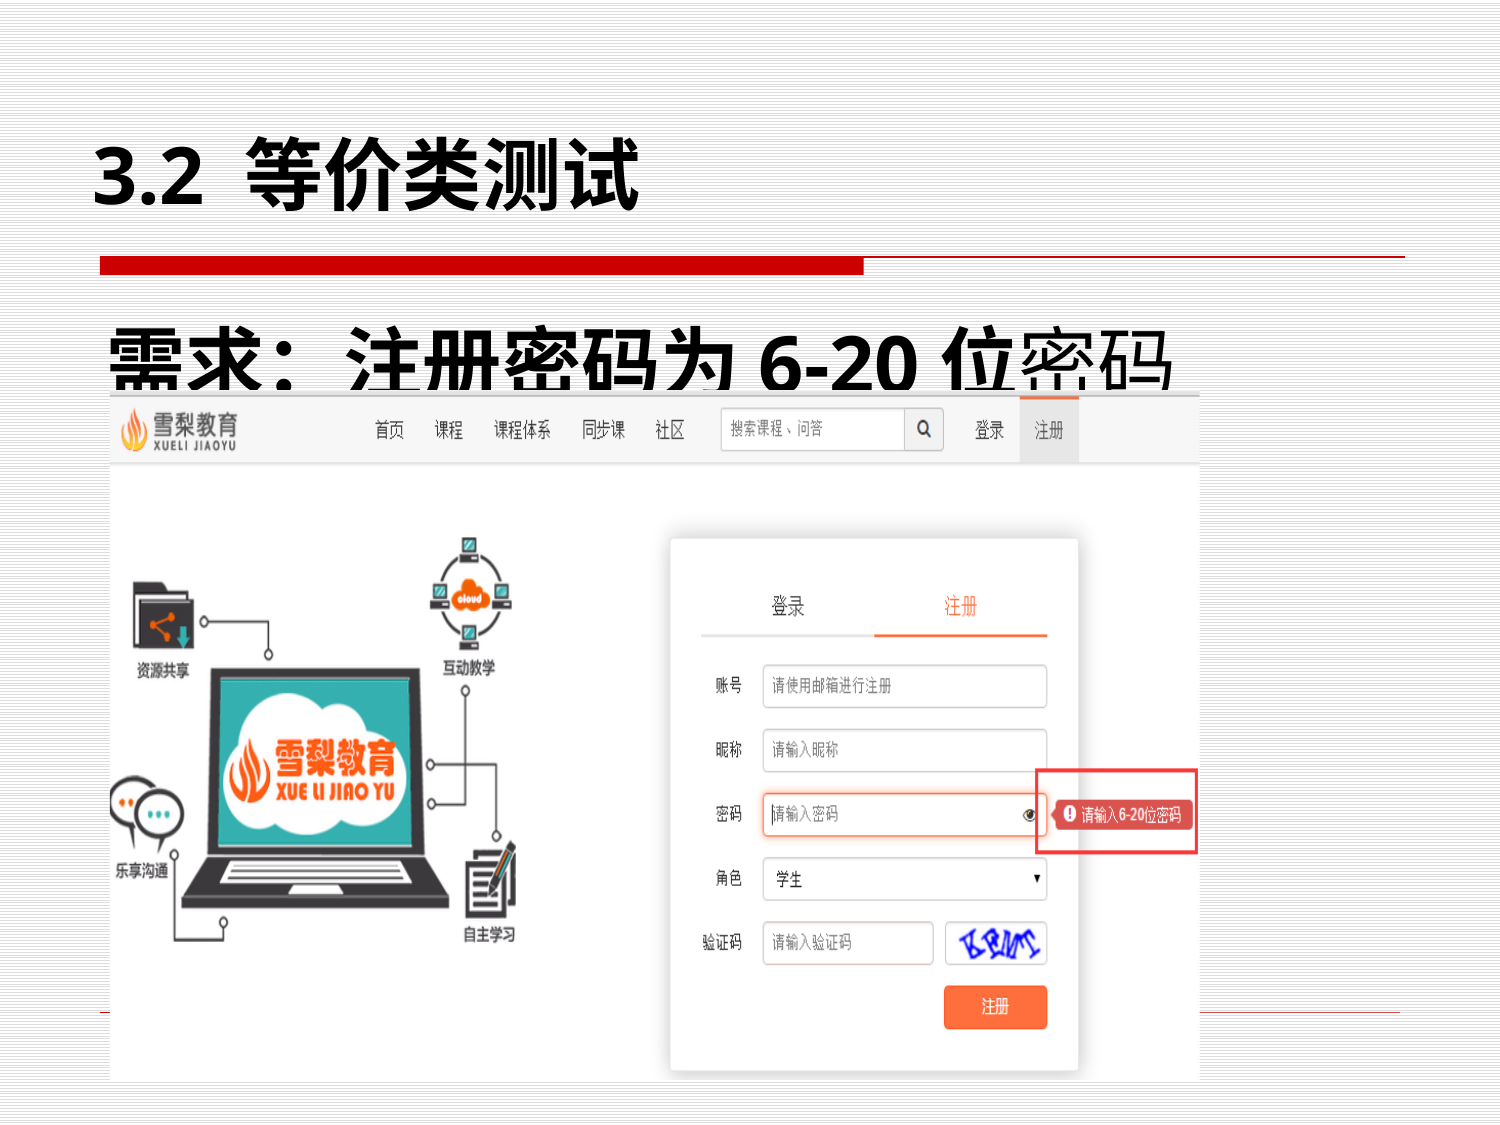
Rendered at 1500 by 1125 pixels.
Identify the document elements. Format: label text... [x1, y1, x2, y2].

title 3.2 等价类测试 [92, 125, 1405, 256]
picture [109, 390, 1200, 1081]
list 需求：注册密码为6-20位密码 [106, 314, 1329, 902]
